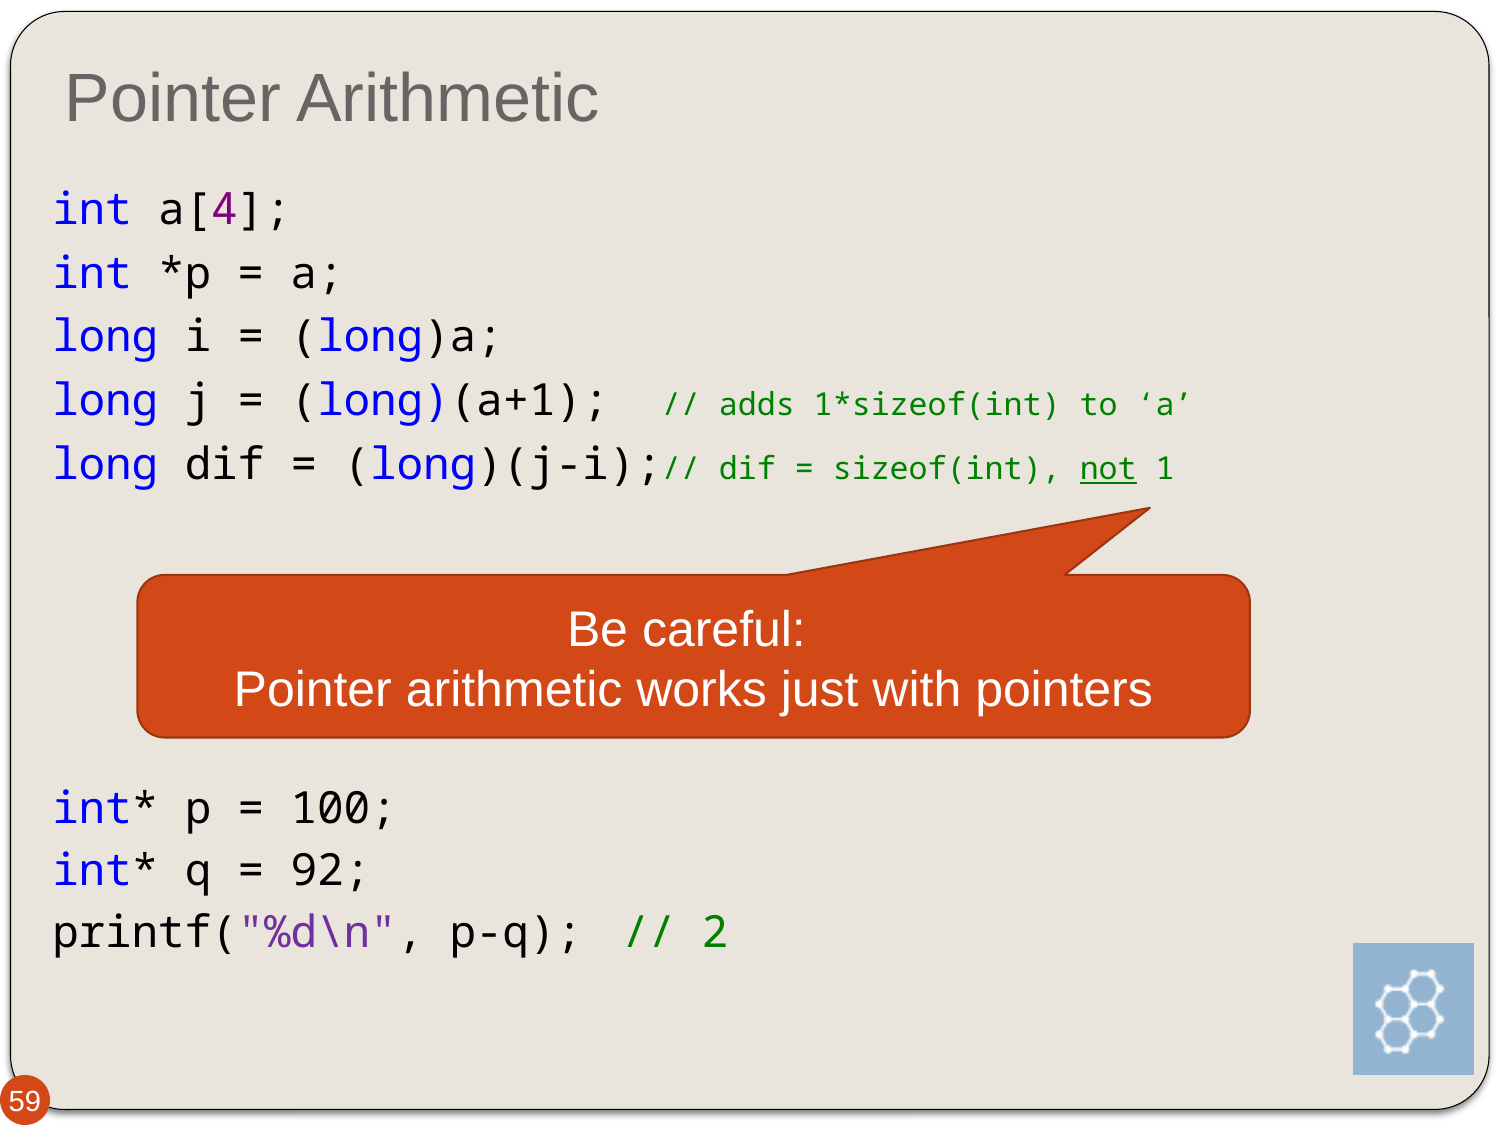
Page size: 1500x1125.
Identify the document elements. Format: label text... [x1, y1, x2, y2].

list int a[4]; int *p = a; long i = (long)a; long j = (long)(a+1); // adds 1*sizeof(int) to ‘a’ long dif = (long)(j-i);// dif = sizeof(int), not 1 int* p = 100; int* q = 92; printf("%d\n", p-q); // 2 [37, 162, 1463, 1088]
text_box Be careful: Pointer arithmetic works just with pointers [136, 506, 1251, 739]
picture [1352, 943, 1475, 1076]
title Pointer Arithmetic [50, 45, 1450, 150]
slide_number 59 [0, 1074, 51, 1125]
